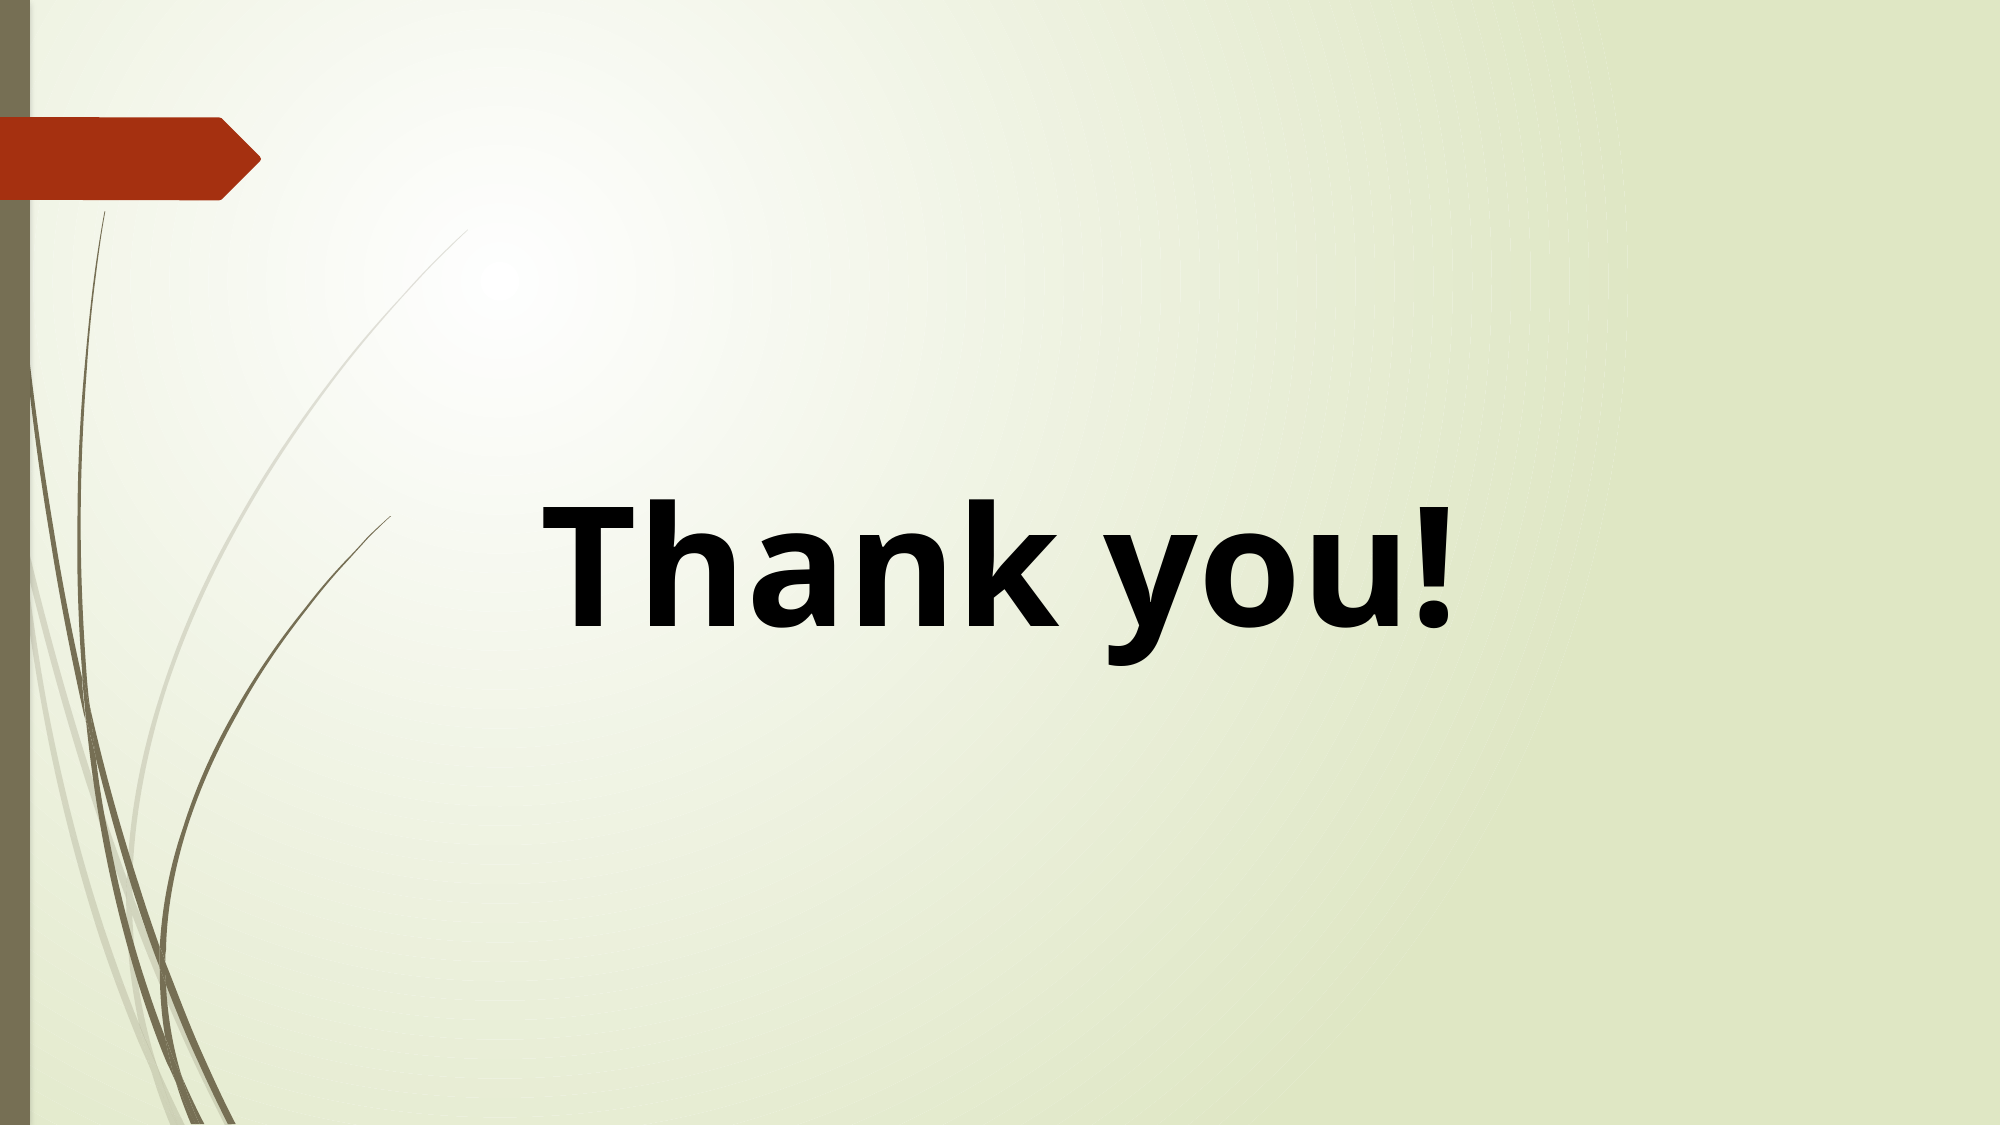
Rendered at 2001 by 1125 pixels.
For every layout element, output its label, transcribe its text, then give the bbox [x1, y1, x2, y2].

text_box Thank you! [0, 452, 2000, 667]
